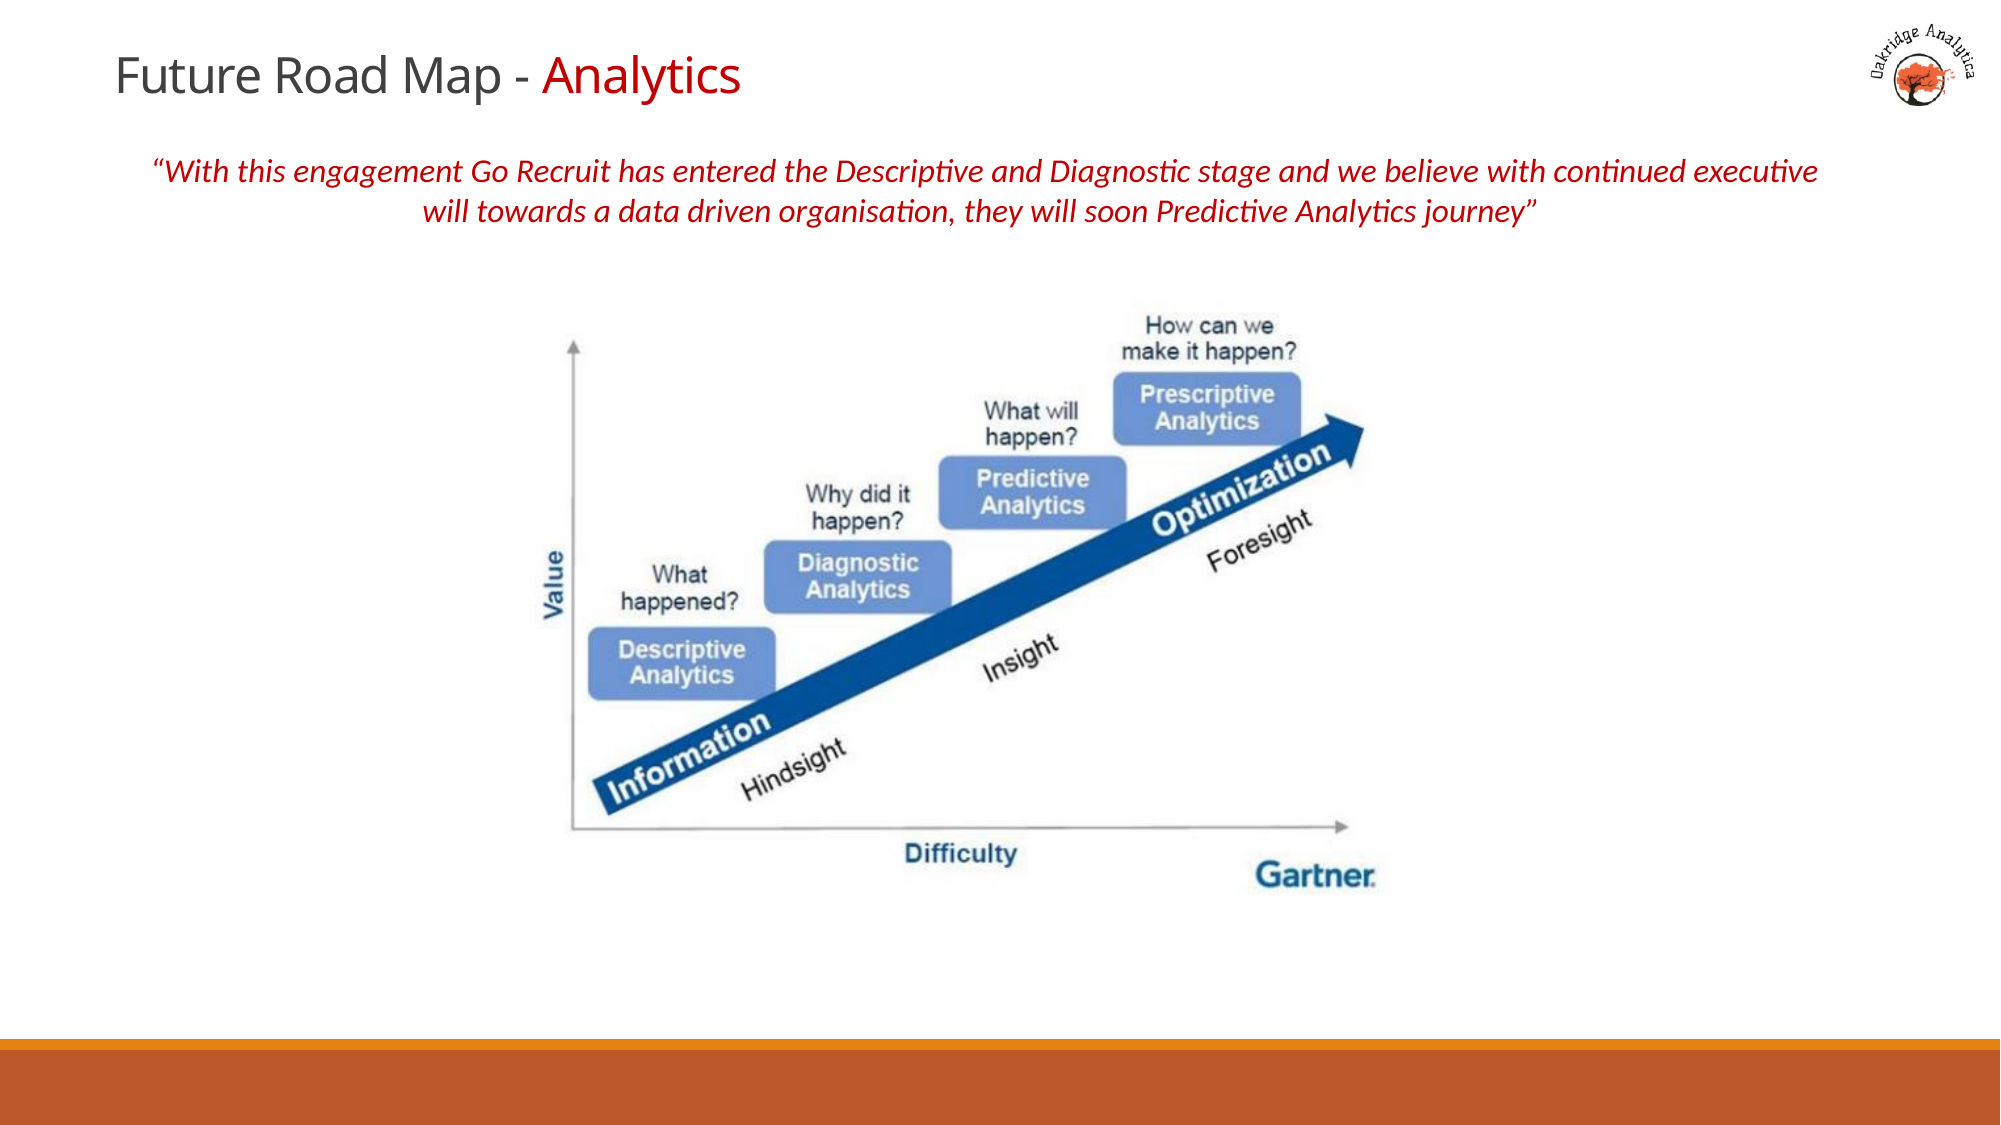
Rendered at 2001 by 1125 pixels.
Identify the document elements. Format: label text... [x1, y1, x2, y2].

text_box “With this engagement Go Recruit has entered the Descriptive and Diagnostic stage and we believe with continued executive will towards a data driven organisation, they will soon Predictive Analytics journey” [119, 147, 1853, 232]
title Future Road Map - Analytics [99, 45, 1750, 145]
picture [523, 301, 1392, 896]
picture [1855, 3, 1990, 114]
